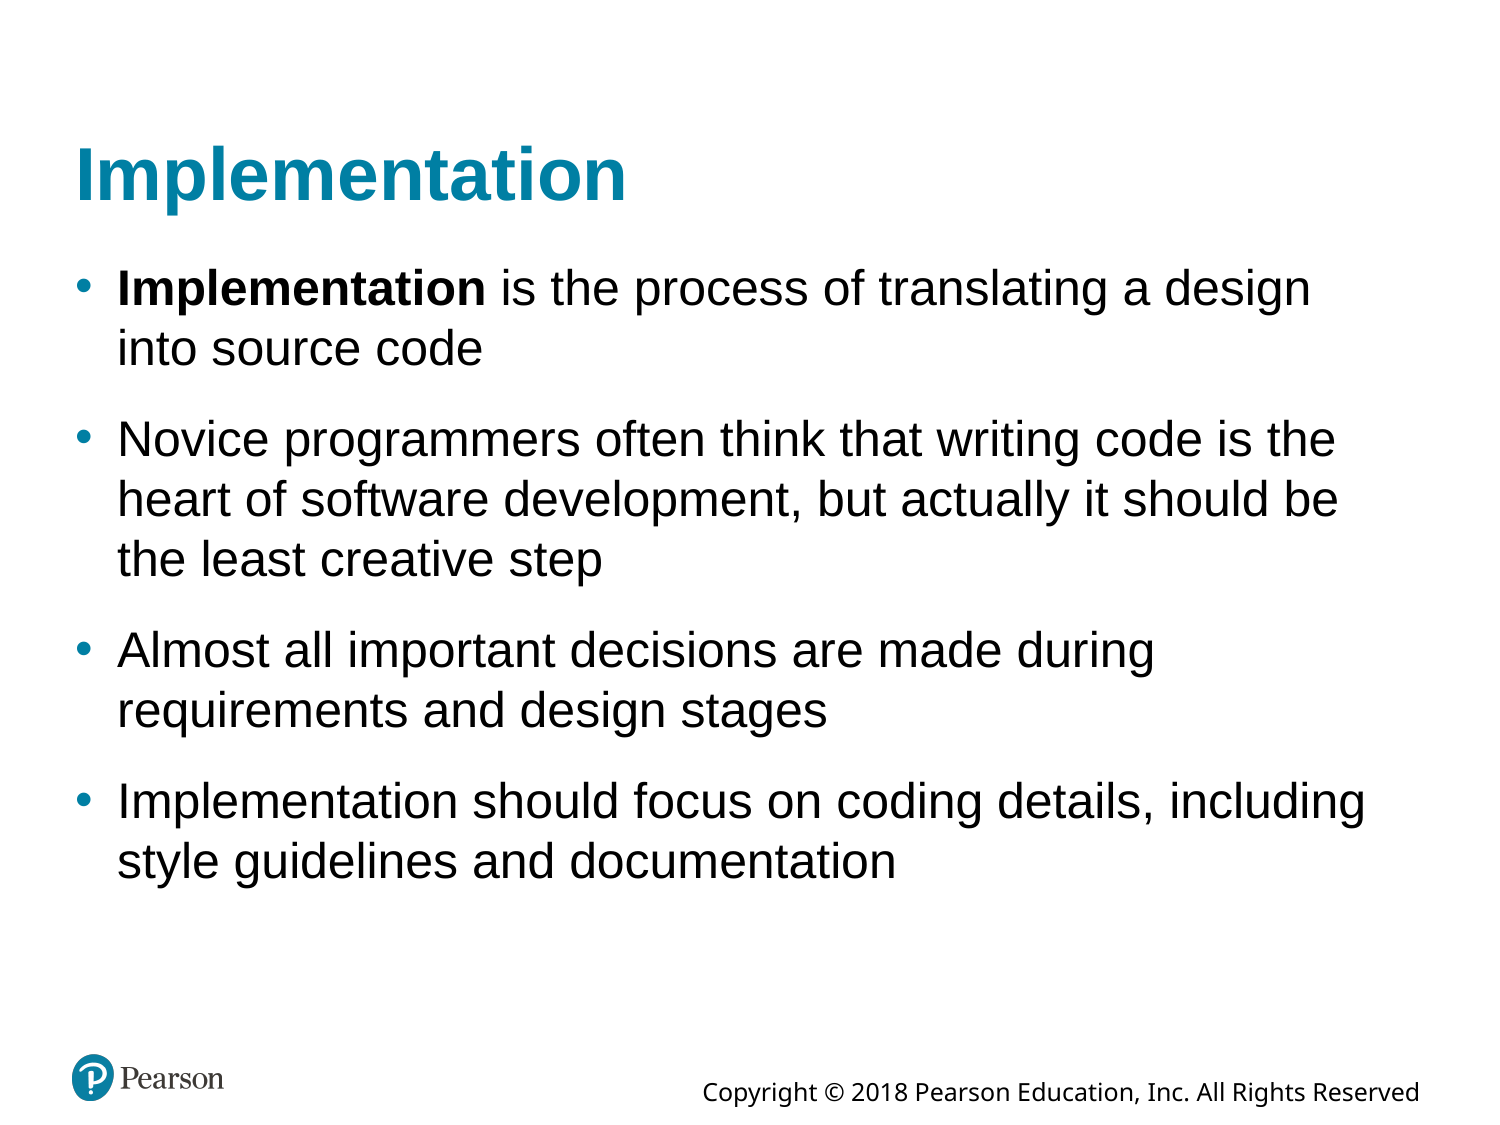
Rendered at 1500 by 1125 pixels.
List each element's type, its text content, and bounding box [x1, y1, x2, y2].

picture [98, 1054, 224, 1101]
picture [72, 1087, 83, 1101]
title Implementation [75, 35, 1425, 216]
picture [72, 1054, 88, 1070]
picture [80, 1063, 106, 1088]
list Implementation is the process of translating a design into source code Novice programmers often think that writing code is the heart of software development, but actually it should be the least creative step Almost all important decisions are made during requirements and design stages Implementation should focus on coding details, including style guidelines and documentation [75, 255, 1392, 983]
